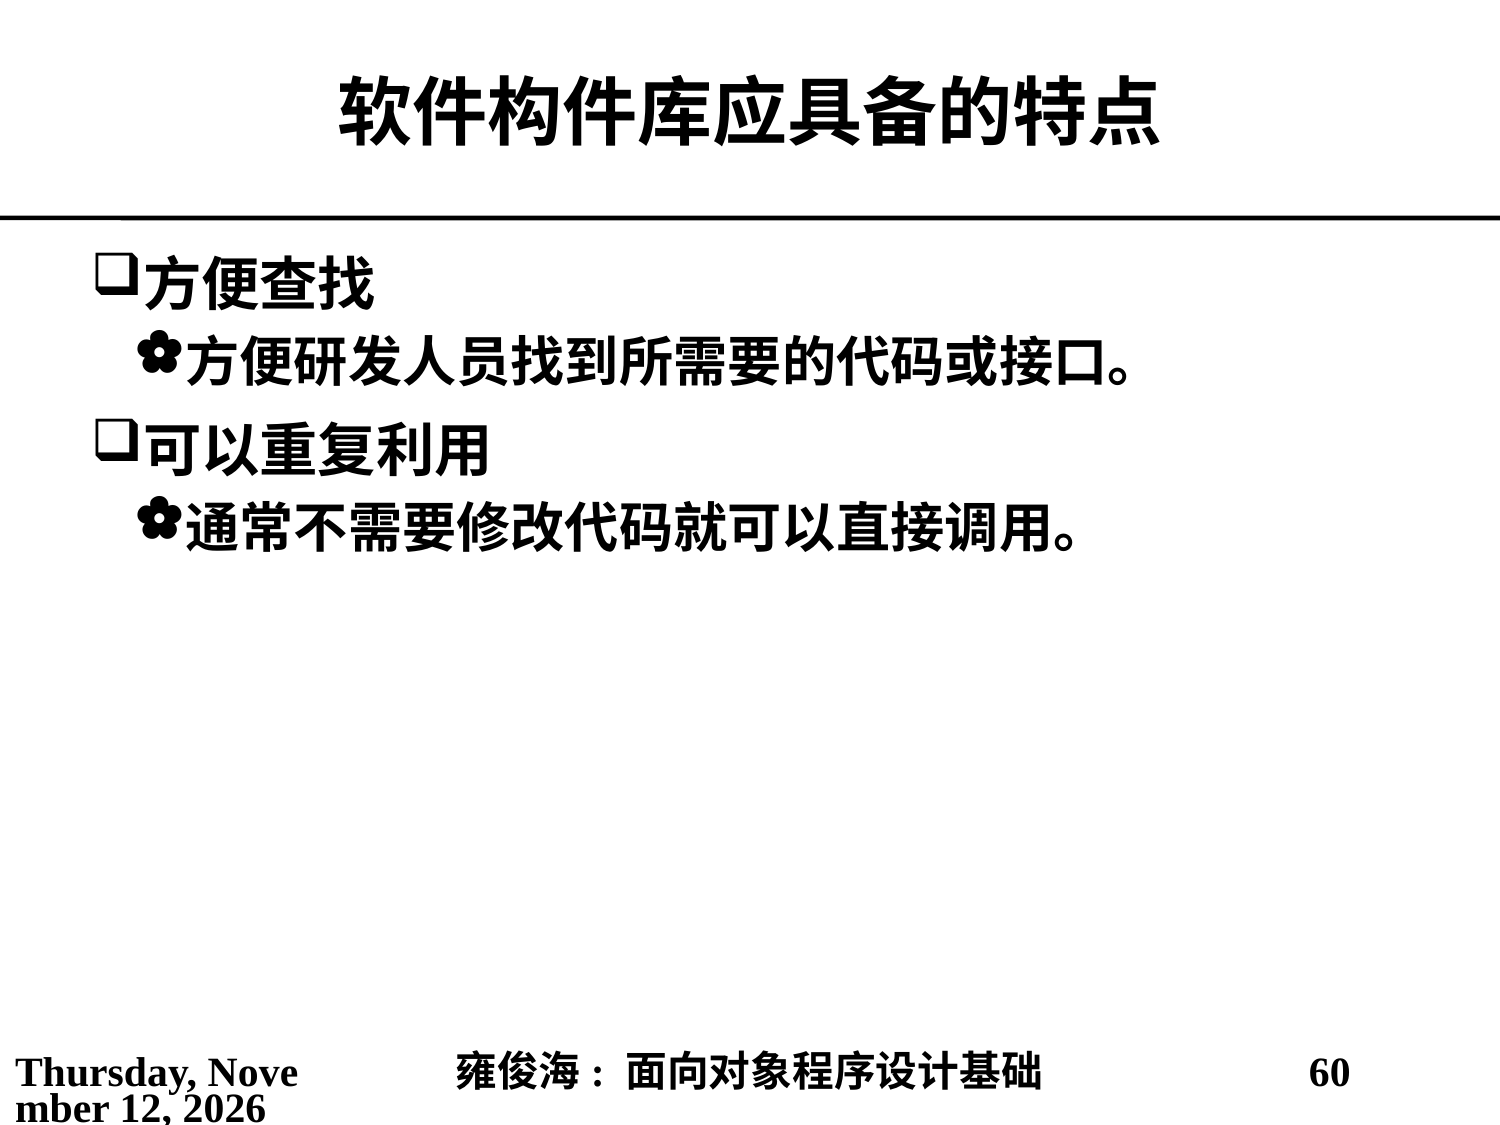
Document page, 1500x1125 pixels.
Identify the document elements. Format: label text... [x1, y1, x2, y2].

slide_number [0, 1042, 337, 1103]
title 软件构件库应具备的特点 [0, 0, 1500, 217]
slide_number 60 [1161, 1042, 1499, 1103]
footer 雍俊海: 面向对象程序设计基础 [337, 1042, 1161, 1103]
list 方便查找 方便研发人员找到所需要的代码或接口。 可以重复利用 通常不需要修改代码就可以直接调用。 [75, 239, 1425, 1042]
